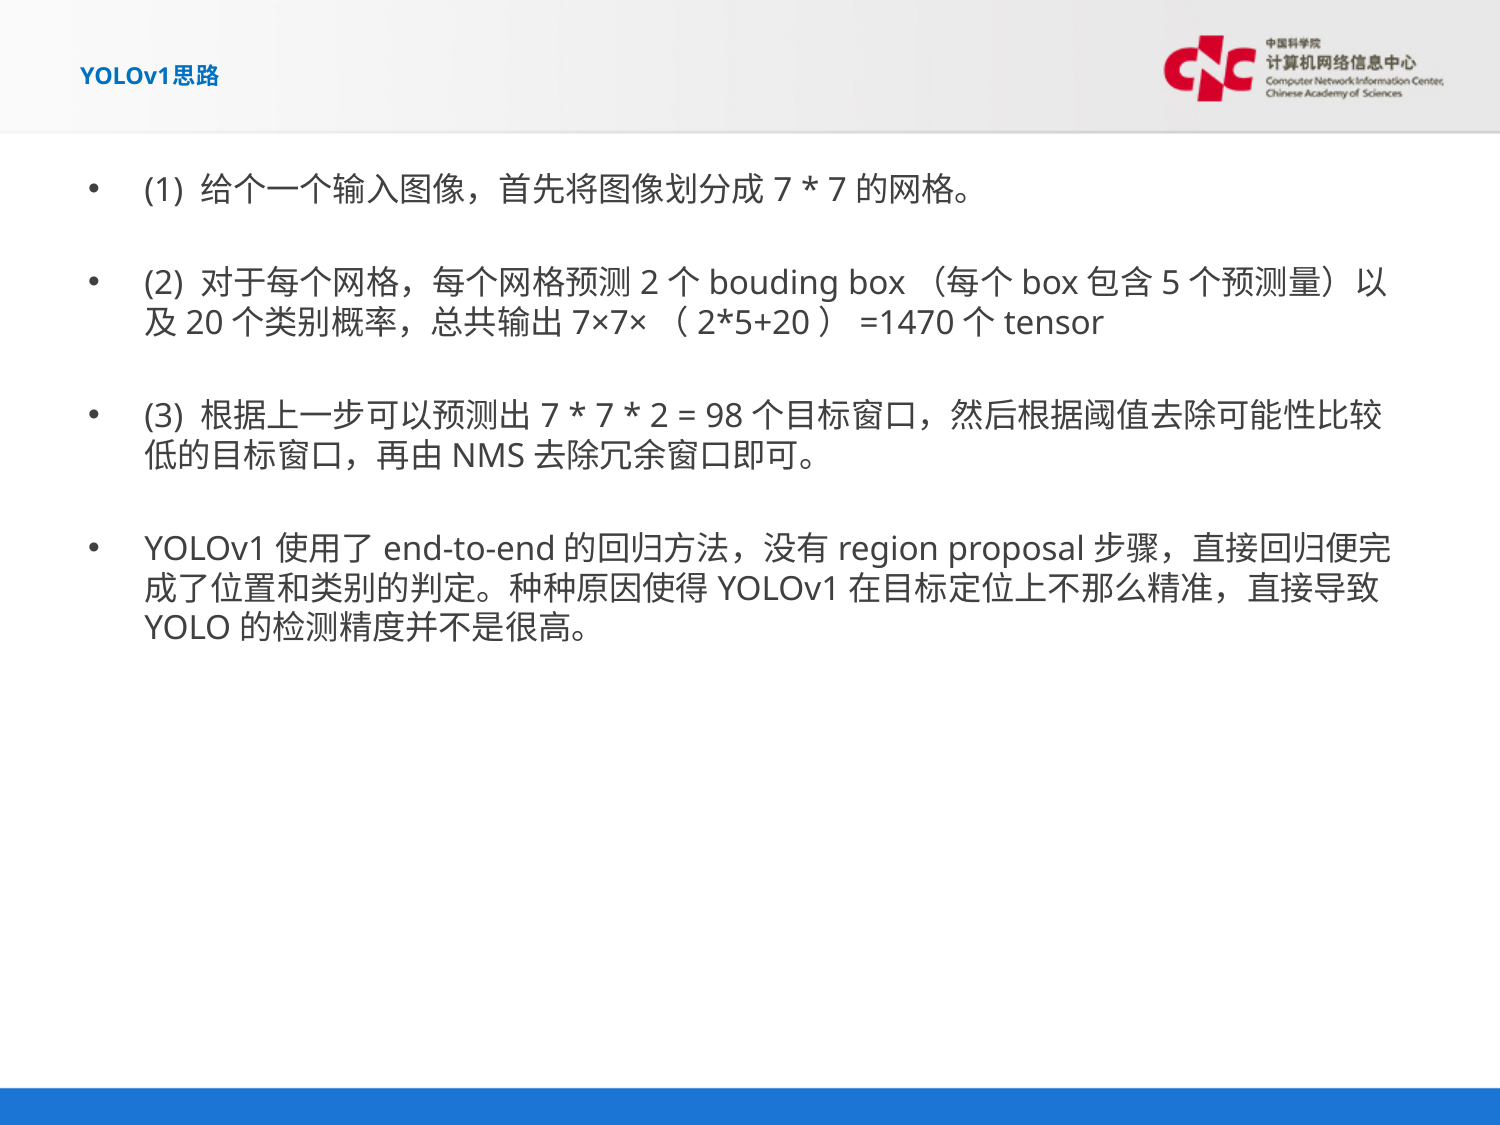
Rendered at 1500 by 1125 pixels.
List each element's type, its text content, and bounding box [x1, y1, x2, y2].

title YOLOv1思路 [64, 25, 1400, 126]
list (1) 给个一个输入图像，首先将图像划分成7 * 7的网格。 (2) 对于每个网格，每个网格预测2个bouding box（每个box包含5个预测量）以及20个类别概率，总共输出7×7×（2*5+20）=1470个tensor (3) 根据上一步可以预测出7 * 7 * 2 = 98个目标窗口，然后根据阈值去除可能性比较低的目标窗口，再由NMS去除冗余窗口即可。 YOLOv1使用了end-to-end的回归方法，没有region proposal步骤，直接回归便完成了位置和类别的判定。种种原因使得YOLOv1在目标定位上不那么精准，直接导致YOLO的检测精度并不是很高。 [73, 160, 1423, 1061]
picture [0, 0, 1500, 1125]
